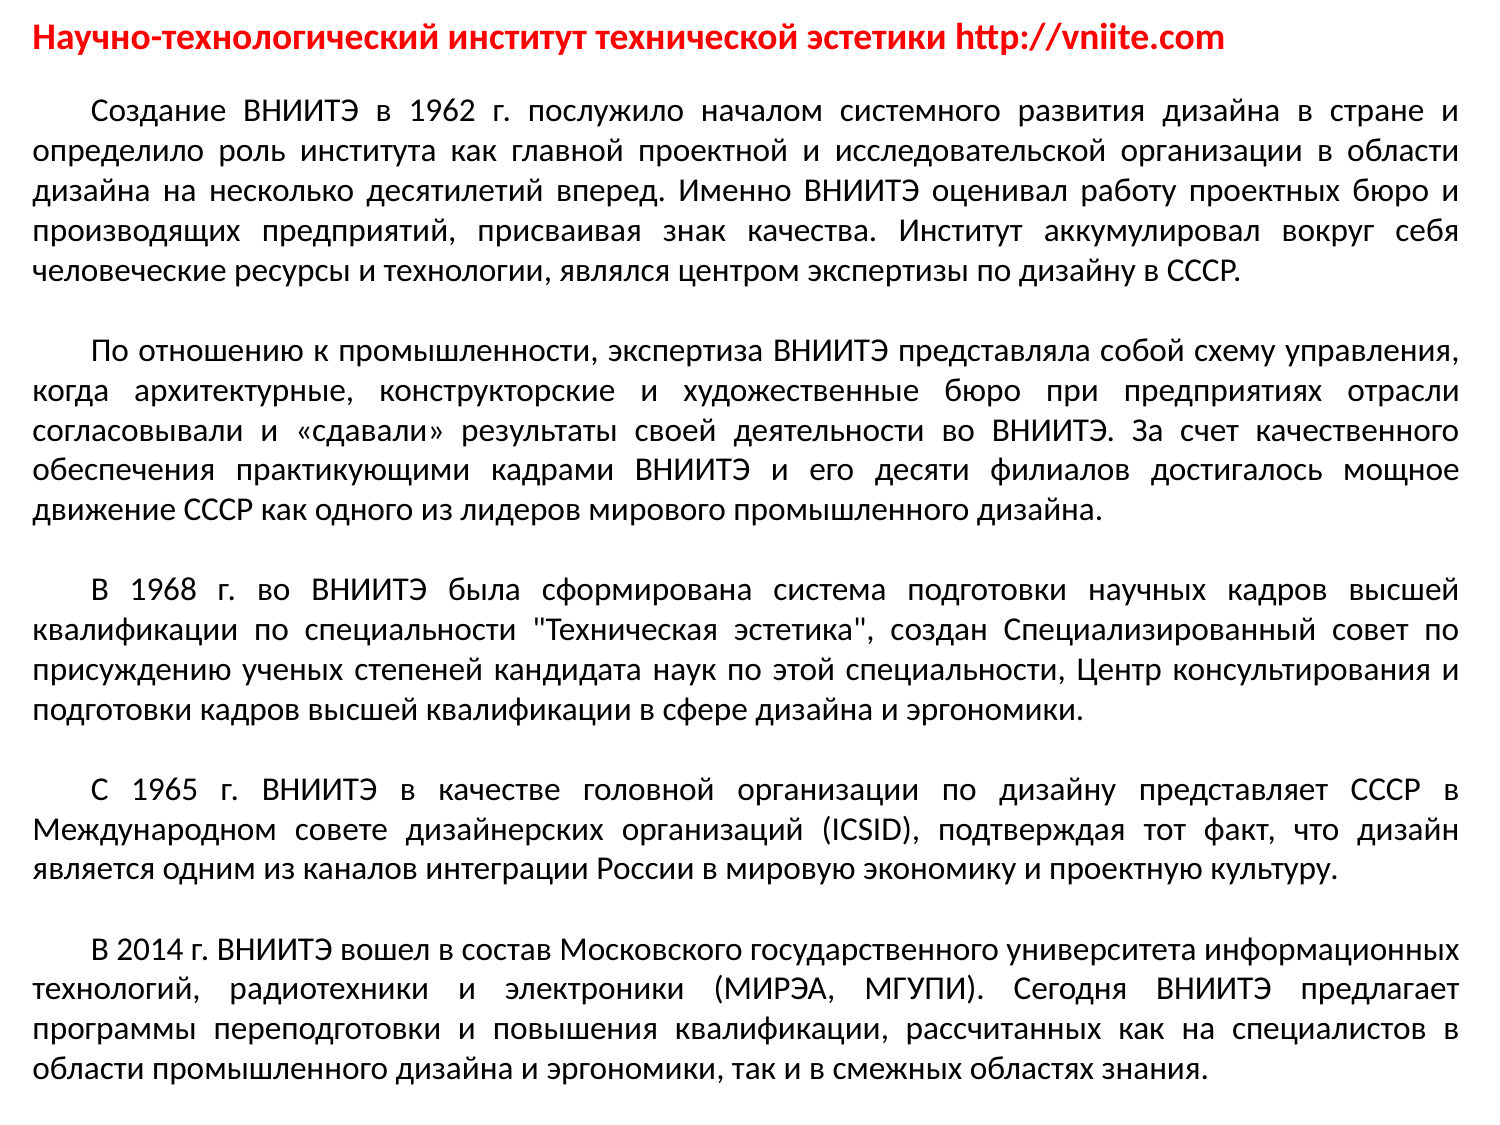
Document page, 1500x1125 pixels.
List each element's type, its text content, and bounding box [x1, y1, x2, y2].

text_box Научно-технологический институт технической эстетики http://vniite.com [17, 4, 1388, 64]
text_box Создание ВНИИТЭ в 1962 г. послужило началом системного развития дизайна в стране и определило роль института как главной проектной и исследовательской организации в области дизайна на несколько десятилетий вперед. Именно ВНИИТЭ оценивал работу проектных бюро и производящих предприятий, присваивая знак качества. Институт аккумулировал вокруг себя человеческие ресурсы и технологии, являлся центром экспертизы по дизайну в СССР. По отношению к промышленности, экспертиза ВНИИТЭ представляла собой схему управления, когда архитектурные, конструкторские и художественные бюро при предприятиях отрасли согласовывали и «сдавали» результаты своей деятельности во ВНИИТЭ. За счет качественного обеспечения практикующими кадрами ВНИИТЭ и его десяти филиалов достигалось мощное движение СССР как одного из лидеров мирового промышленного дизайна. В 1968 г. во ВНИИТЭ была сформирована система подготовки научных кадров высшей квалификации по специальности "Техническая эстетика", создан Специализированный совет по присуждению ученых степеней кандидата наук по этой специальности, Центр консультирования и подготовки кадров высшей квалификации в сфере дизайна и эргономики. С 1965 г. ВНИИТЭ в качестве головной организации по дизайну представляет СССР в Международном совете дизайнерских организаций (ICSID), подтверждая тот факт, что дизайн является одним из каналов интеграции России в мировую экономику и проектную культуру. В 2014 г. ВНИИТЭ вошел в состав Московского государственного университета информационных технологий, радиотехники и электроники (МИРЭА, МГУПИ). Сегодня ВНИИТЭ предлагает программы переподготовки и повышения квалификации, рассчитанных как на специалистов в области промышленного дизайна и эргономики, так и в смежных областях знания. [17, 80, 1477, 1094]
